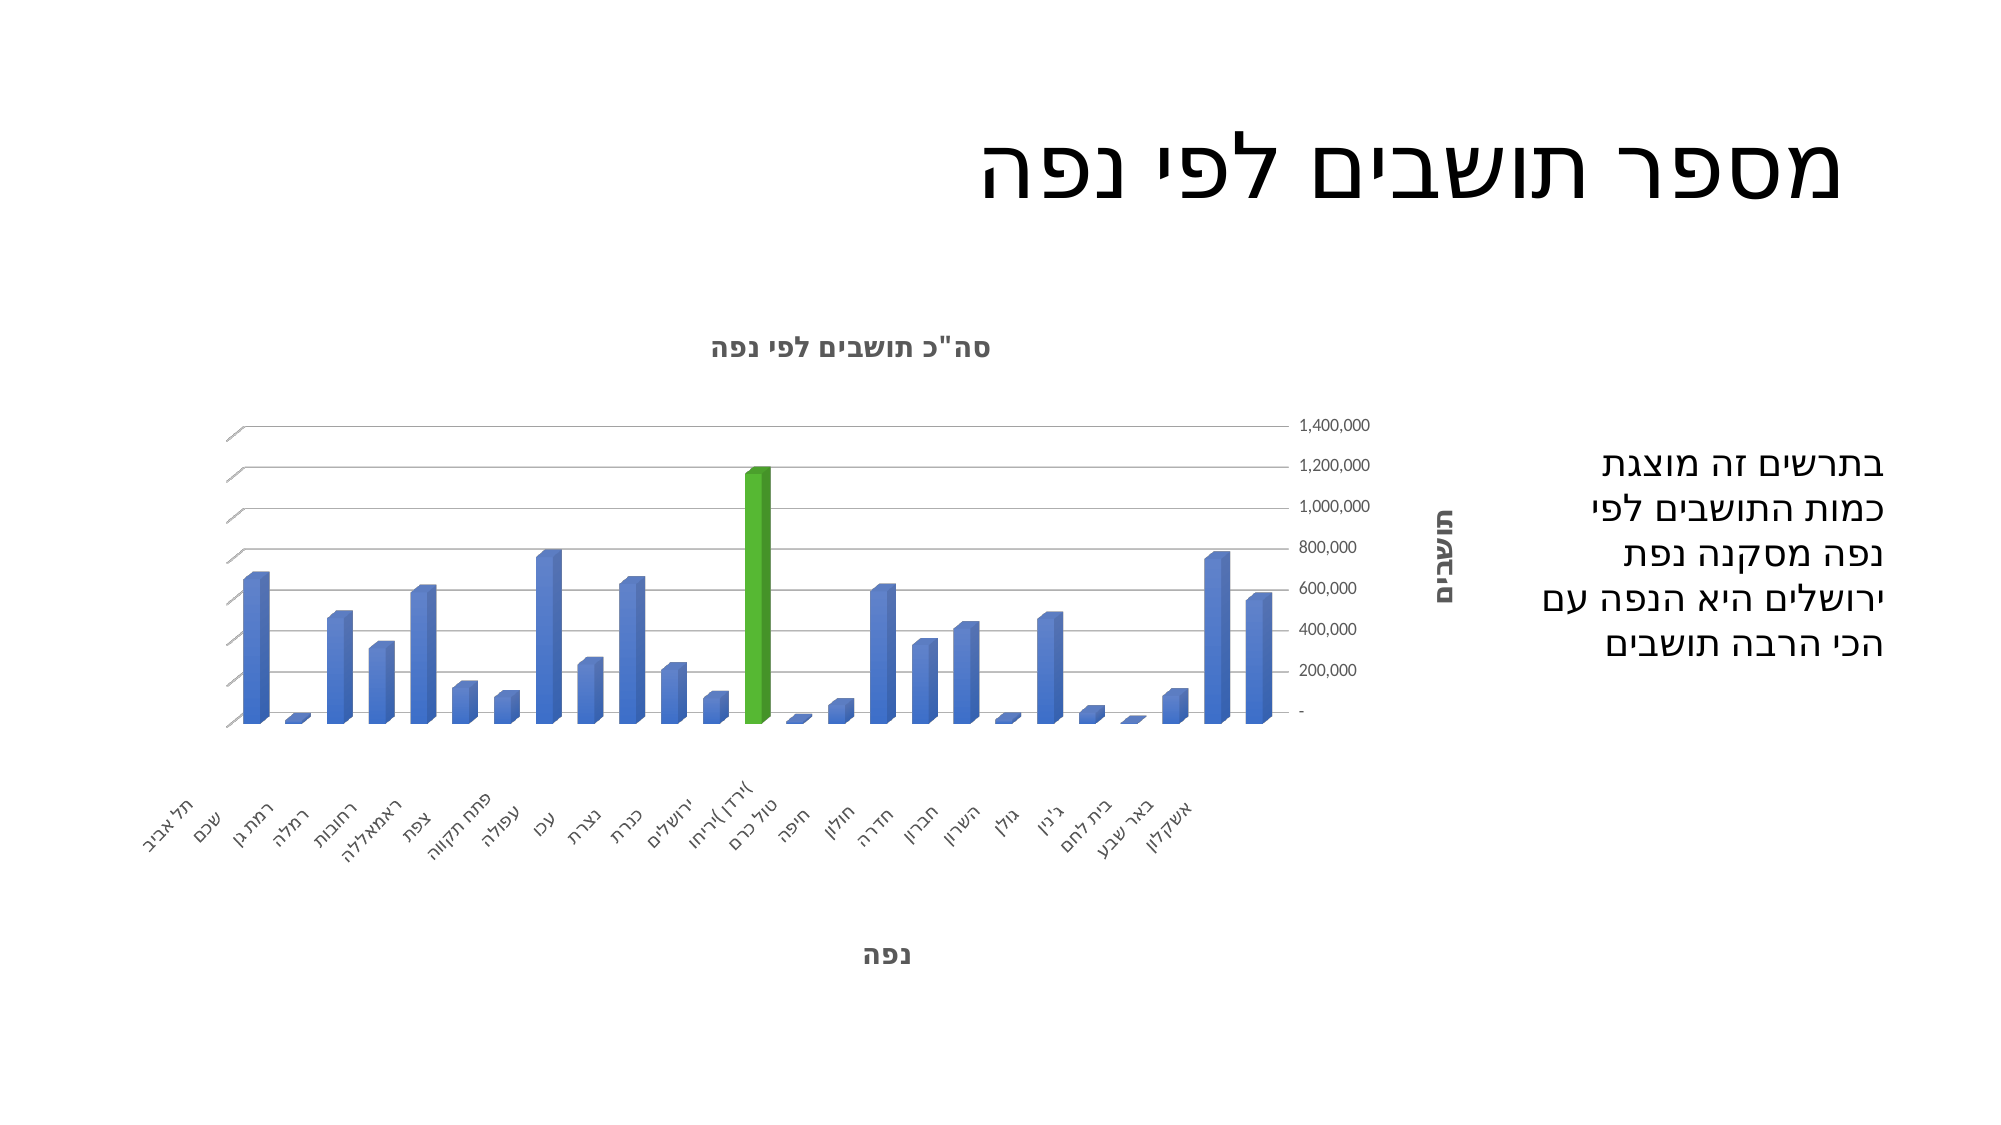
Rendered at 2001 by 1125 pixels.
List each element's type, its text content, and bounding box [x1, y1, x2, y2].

title מספר תושבים לפי נפה [137, 59, 1863, 278]
text_box בתרשים זה מוצגת כמות התושבים לפי נפה מסקנה נפת ירושלים היא הנפה עם הכי הרבה תושבים [1513, 431, 1900, 672]
chart [136, 298, 1496, 1014]
